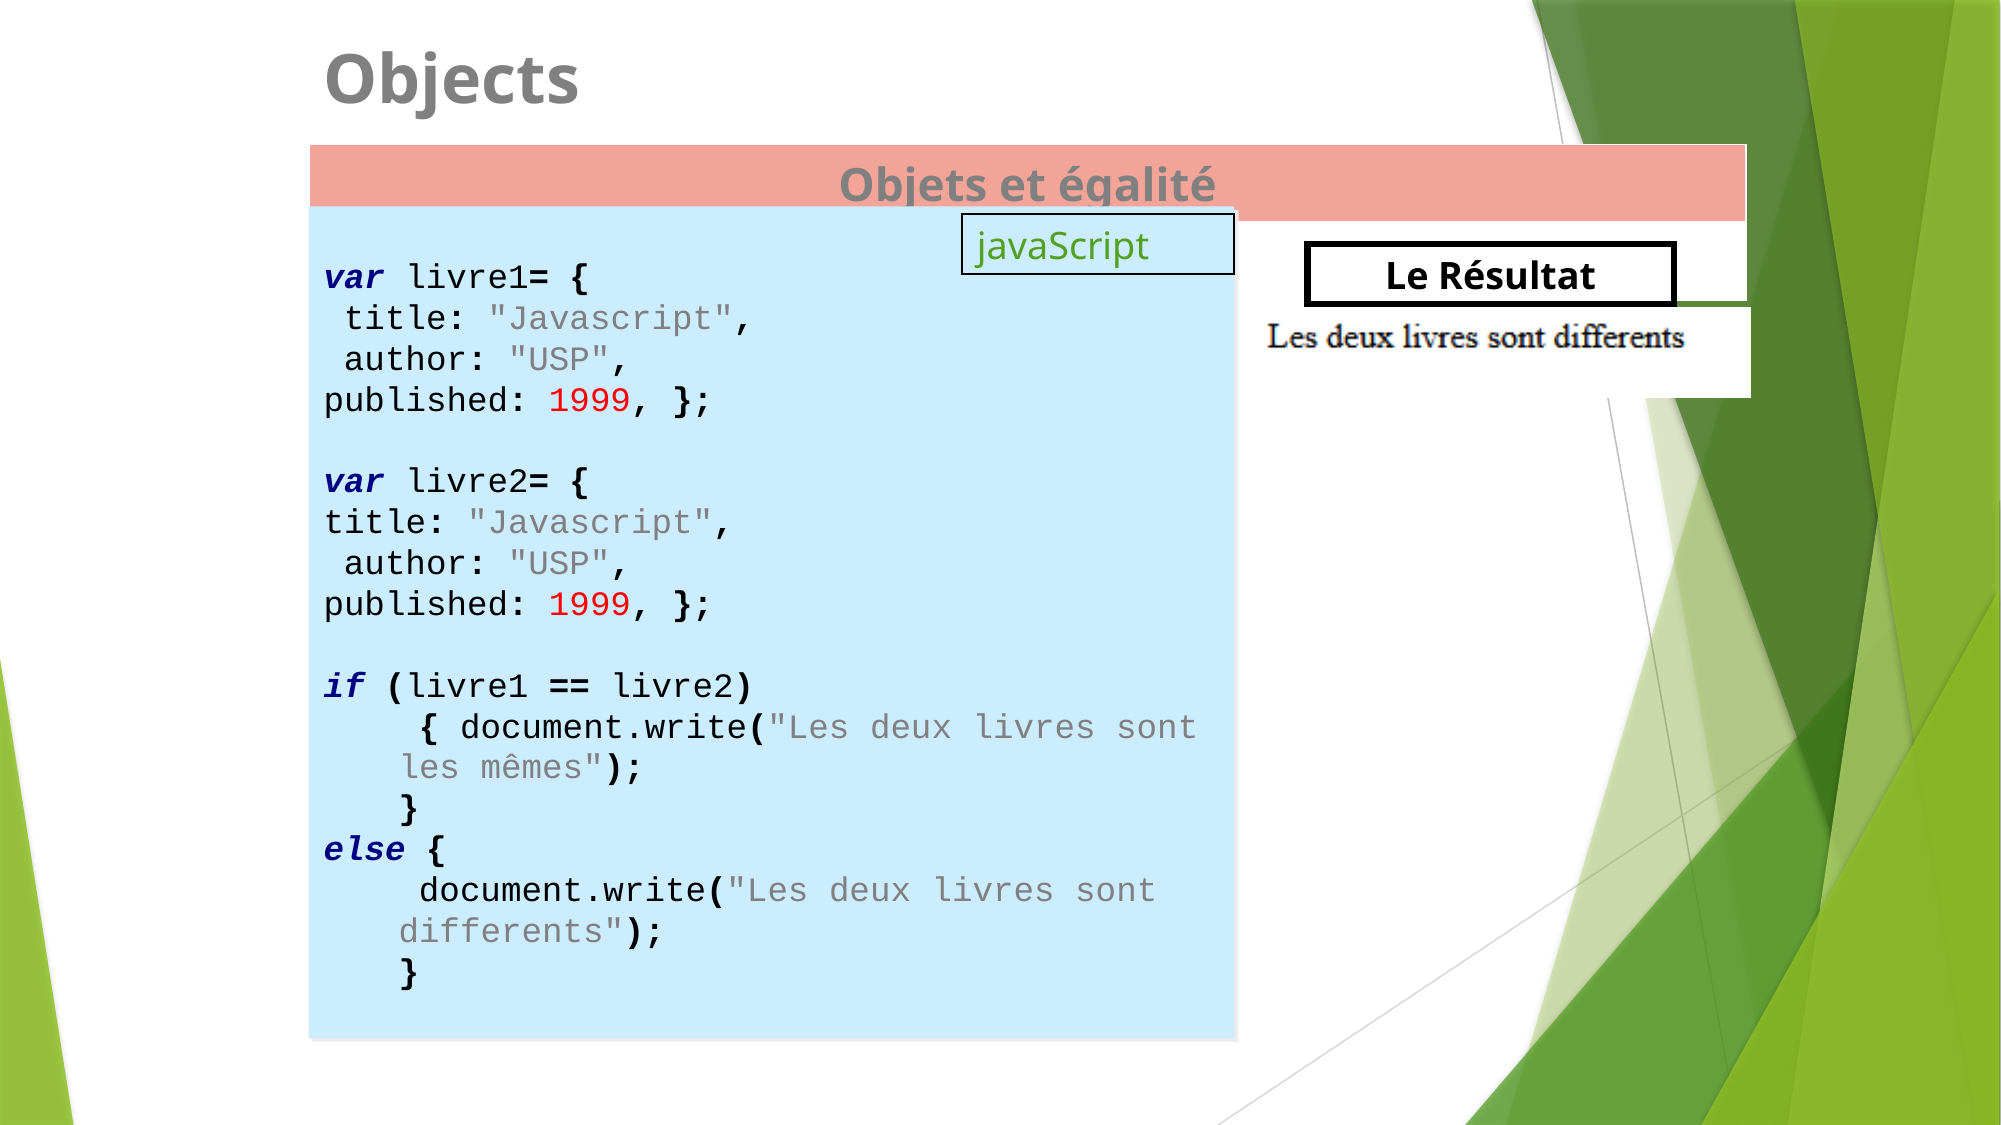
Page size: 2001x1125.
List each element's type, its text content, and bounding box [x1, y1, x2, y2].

text_box var livre1= { title: "Javascript", author: "USP", published: 1999, }; var livre2= { title: "Javascript", author: "USP", published: 1999, }; if (livre1 == livre2) { document.write("Les deux livres sont les mêmes"); } else { document.write("Les deux livres sont differents"); } [308, 206, 1235, 1039]
picture [1260, 307, 1751, 399]
table_header Objets et égalité [310, 145, 1745, 221]
table_cell [1239, 223, 1745, 299]
text_box Le Résultat [1307, 243, 1674, 304]
text_box javaScript [962, 213, 1235, 275]
text_box Objects [308, 28, 1060, 125]
